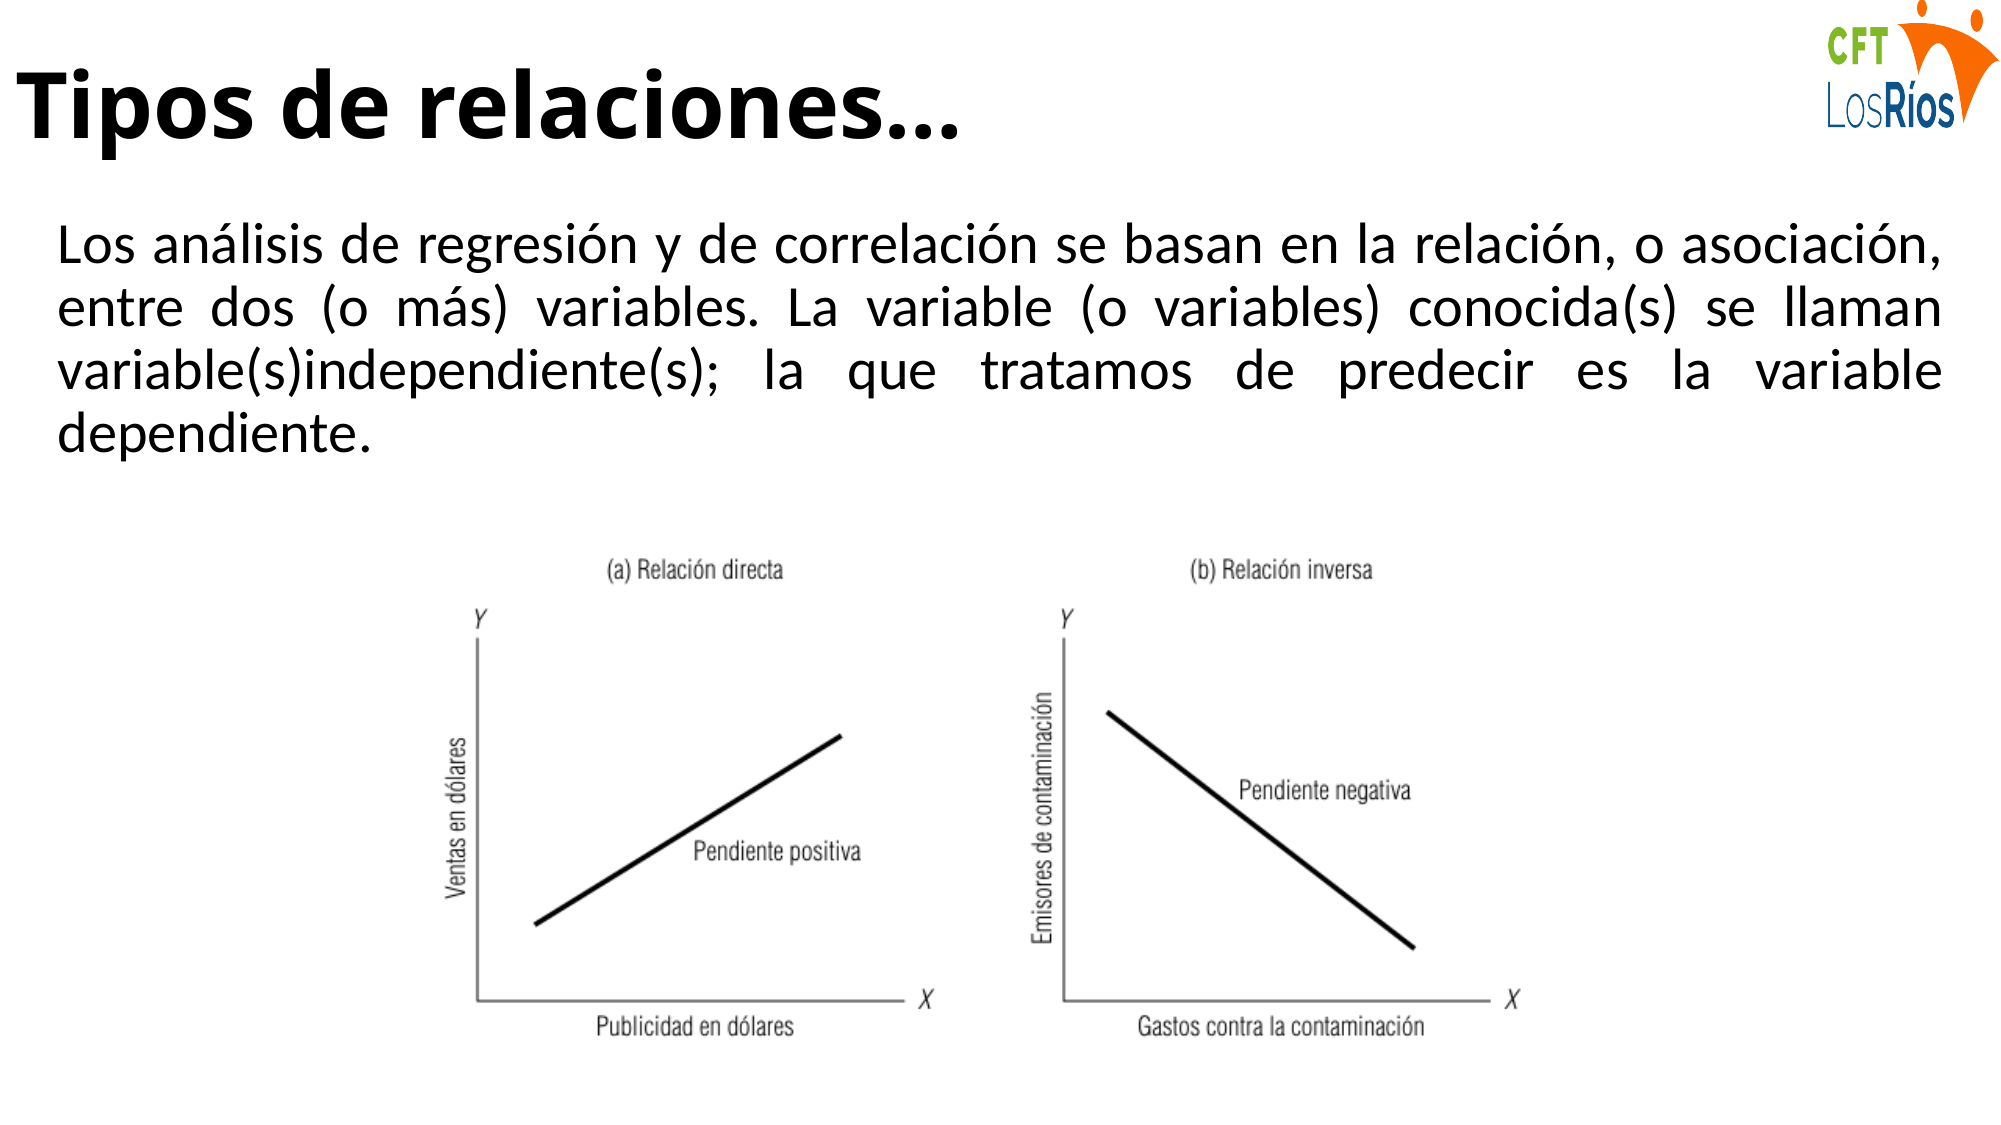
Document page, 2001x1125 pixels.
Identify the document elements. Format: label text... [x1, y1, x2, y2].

picture [1828, 0, 2000, 128]
picture [423, 518, 1577, 1053]
title Tipos de relaciones… [0, 0, 1725, 218]
list Los análisis de regresión y de correlación se basan en la relación, o asociación, entre dos (o más) variables. La variable (o variables) conocida(s) se llaman variable(s)independiente(s); la que tratamos de predecir es la variable dependiente. [42, 205, 1960, 920]
